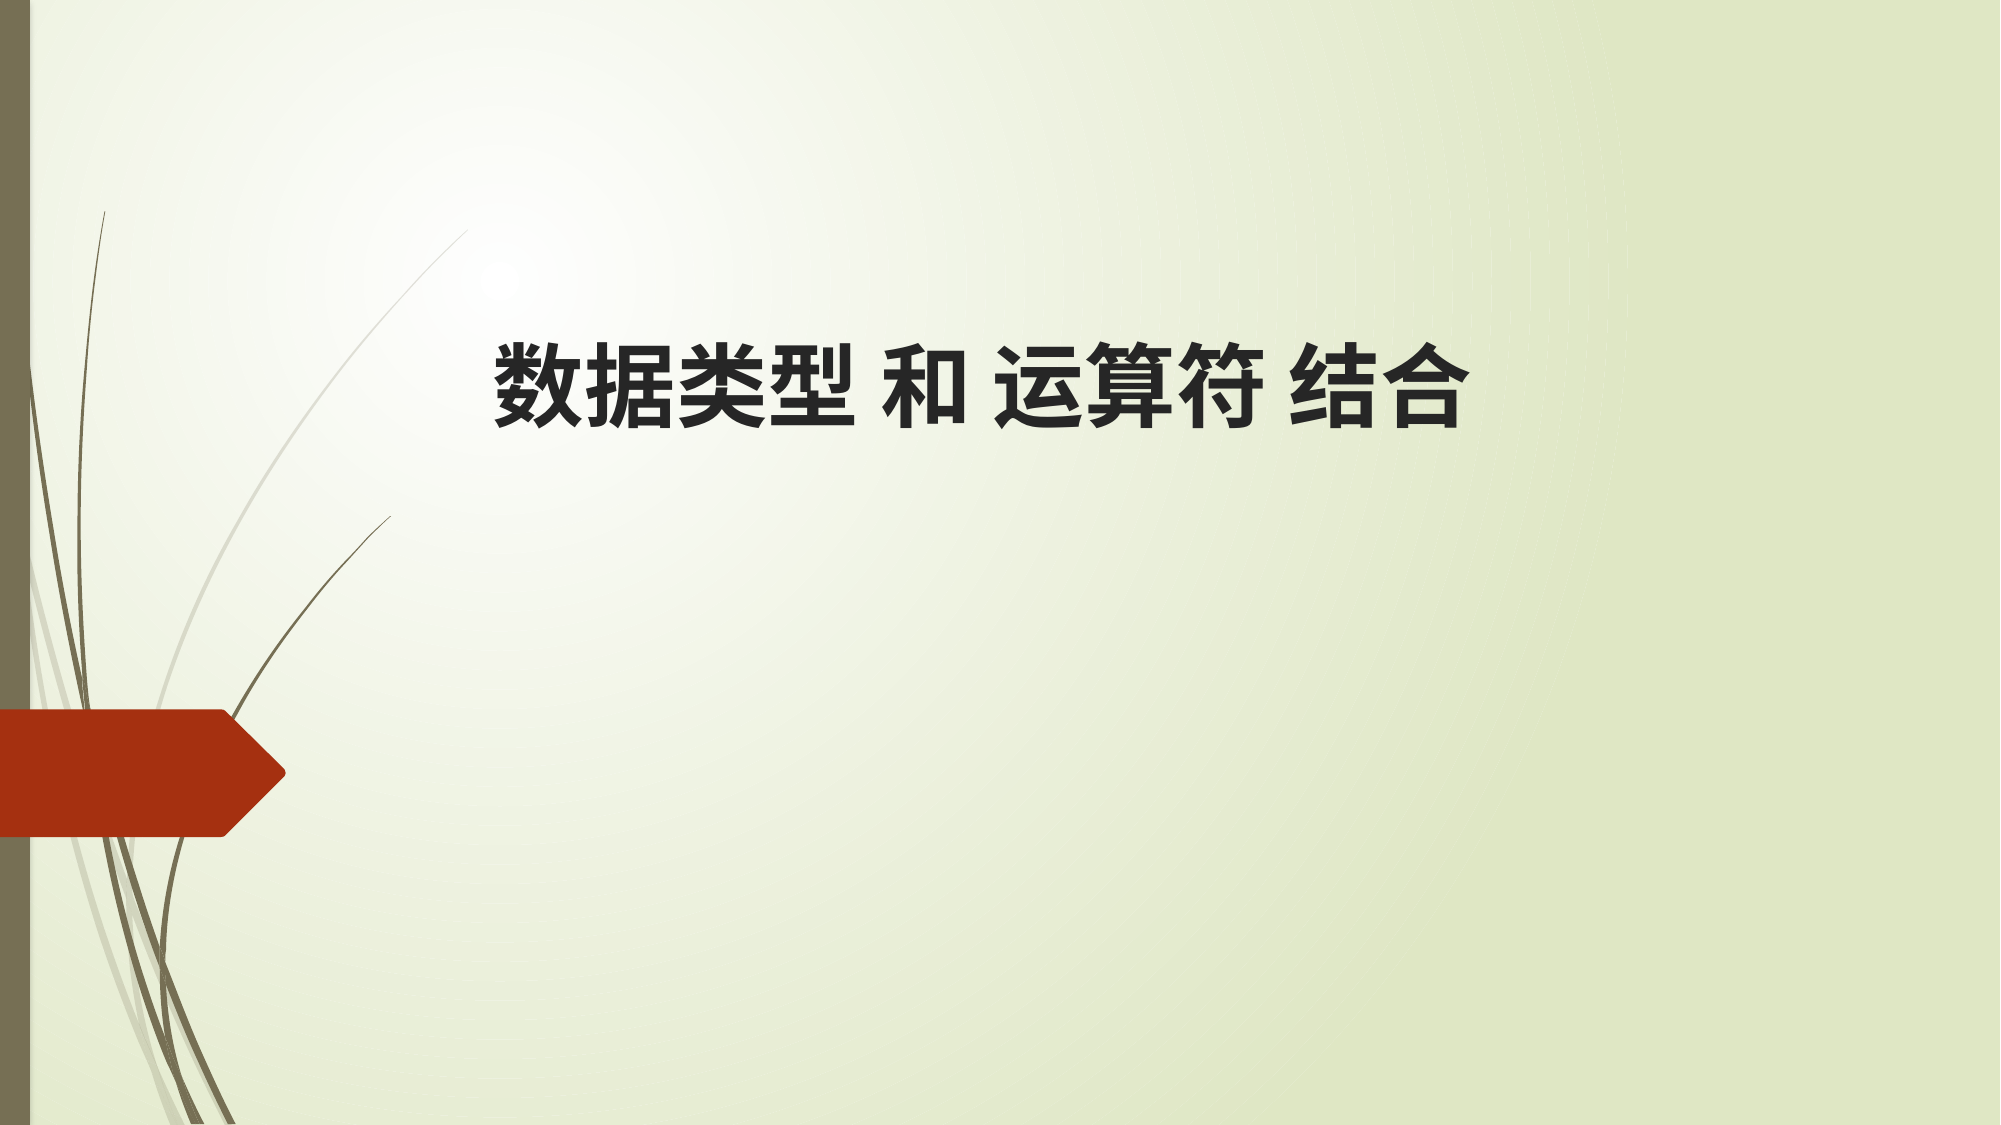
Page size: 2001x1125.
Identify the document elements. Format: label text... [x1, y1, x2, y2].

text_box 数据类型 和 运算符 结合 [477, 321, 1488, 447]
